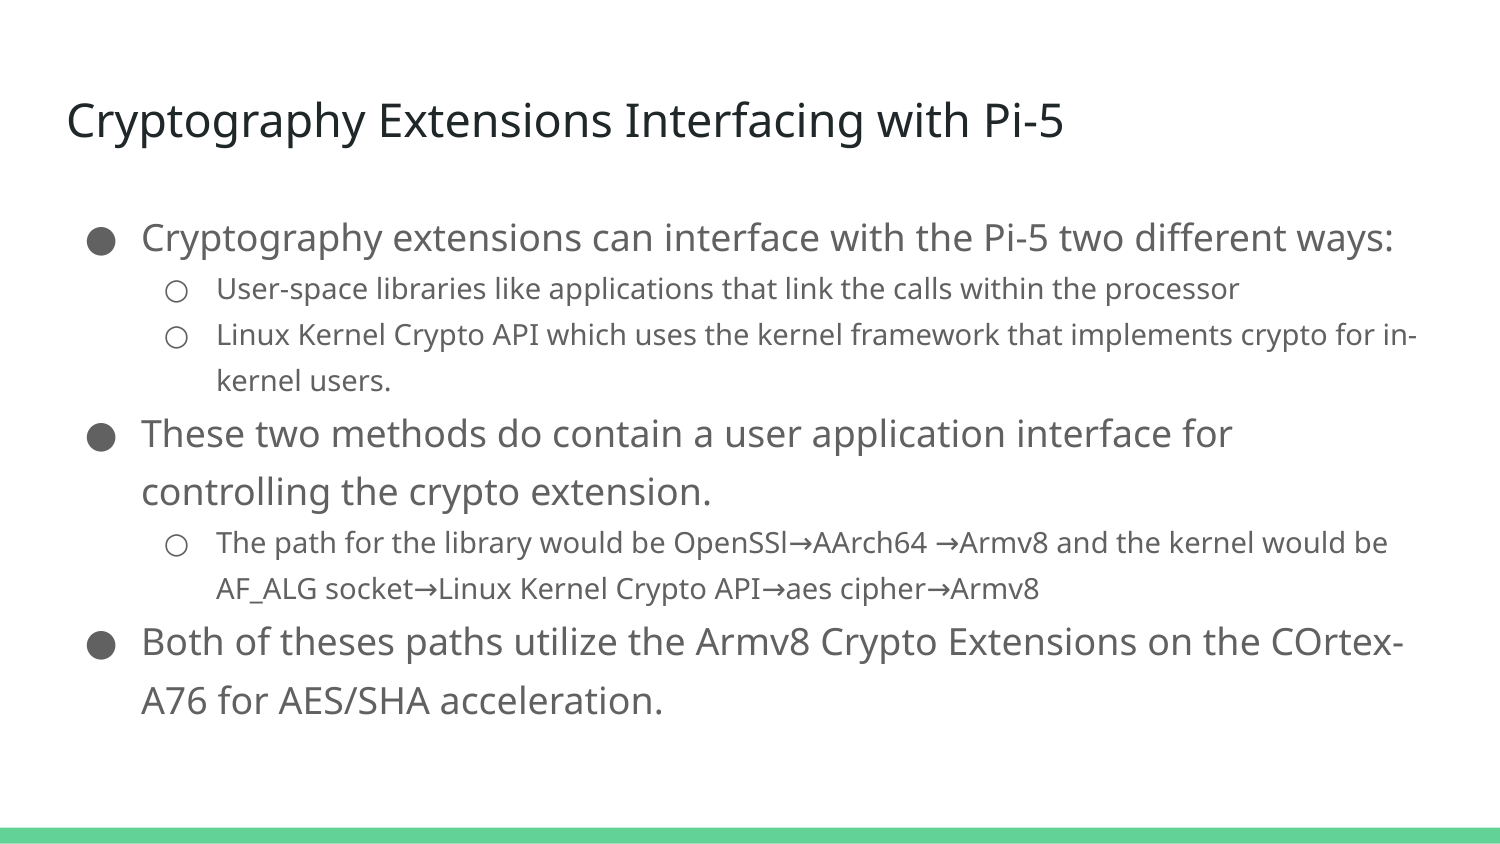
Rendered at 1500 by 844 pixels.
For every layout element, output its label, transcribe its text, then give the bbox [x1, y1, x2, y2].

title Cryptography Extensions Interfacing with Pi-5 [51, 72, 1449, 167]
list Cryptography extensions can interface with the Pi-5 two different ways: User-space libraries like applications that link the calls within the processor Linux Kernel Crypto API which uses the kernel framework that implements crypto for in-kernel users. These two methods do contain a user application interface for controlling the crypto extension. The path for the library would be OpenSSl→AArch64 →Armv8 and the kernel would be AF_ALG socket→Linux Kernel Crypto API→aes cipher→Armv8 Both of theses paths utilize the Armv8 Crypto Extensions on the COrtex-A76 for AES/SHA acceleration. [51, 189, 1449, 750]
